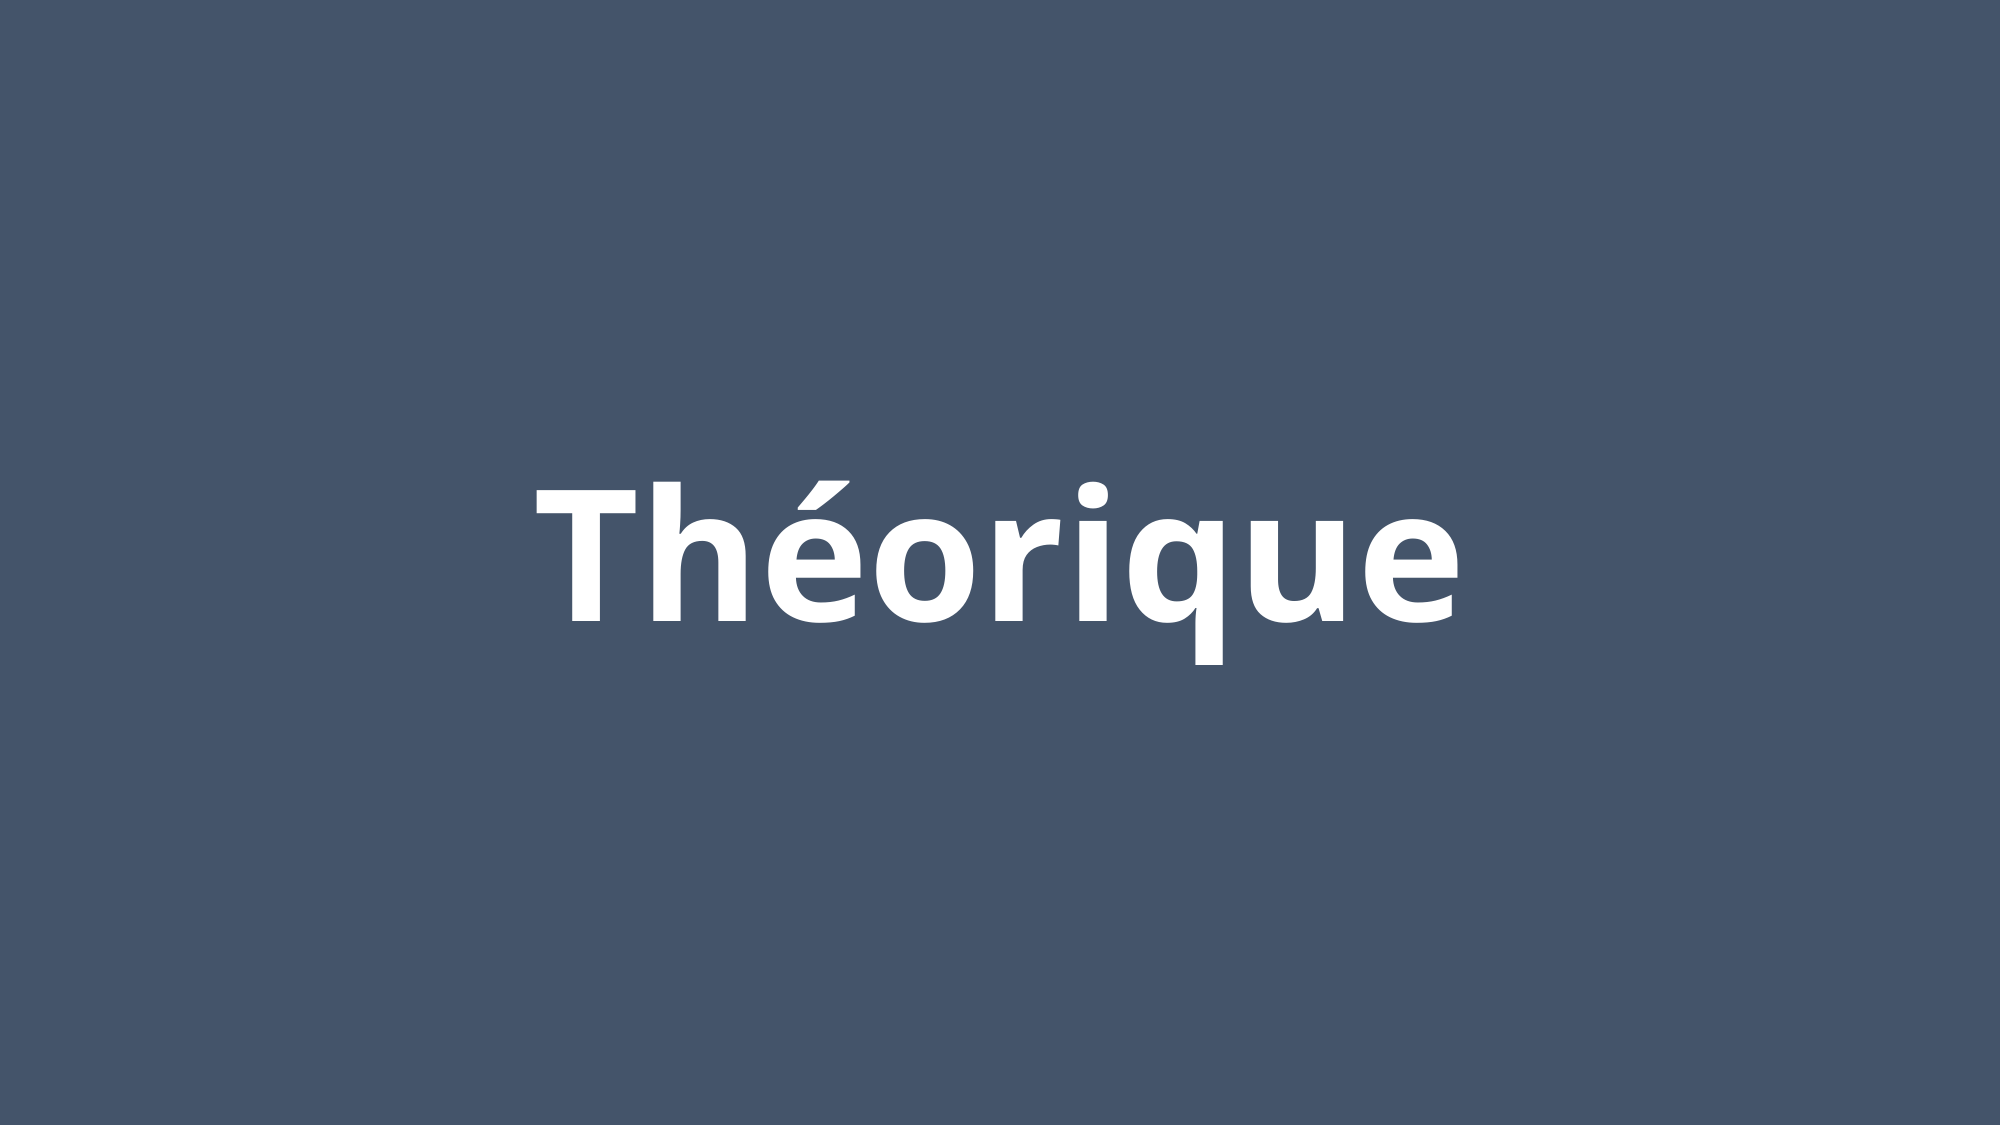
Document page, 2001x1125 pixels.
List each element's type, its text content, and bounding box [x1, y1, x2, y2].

title Théorique [0, 410, 2000, 715]
